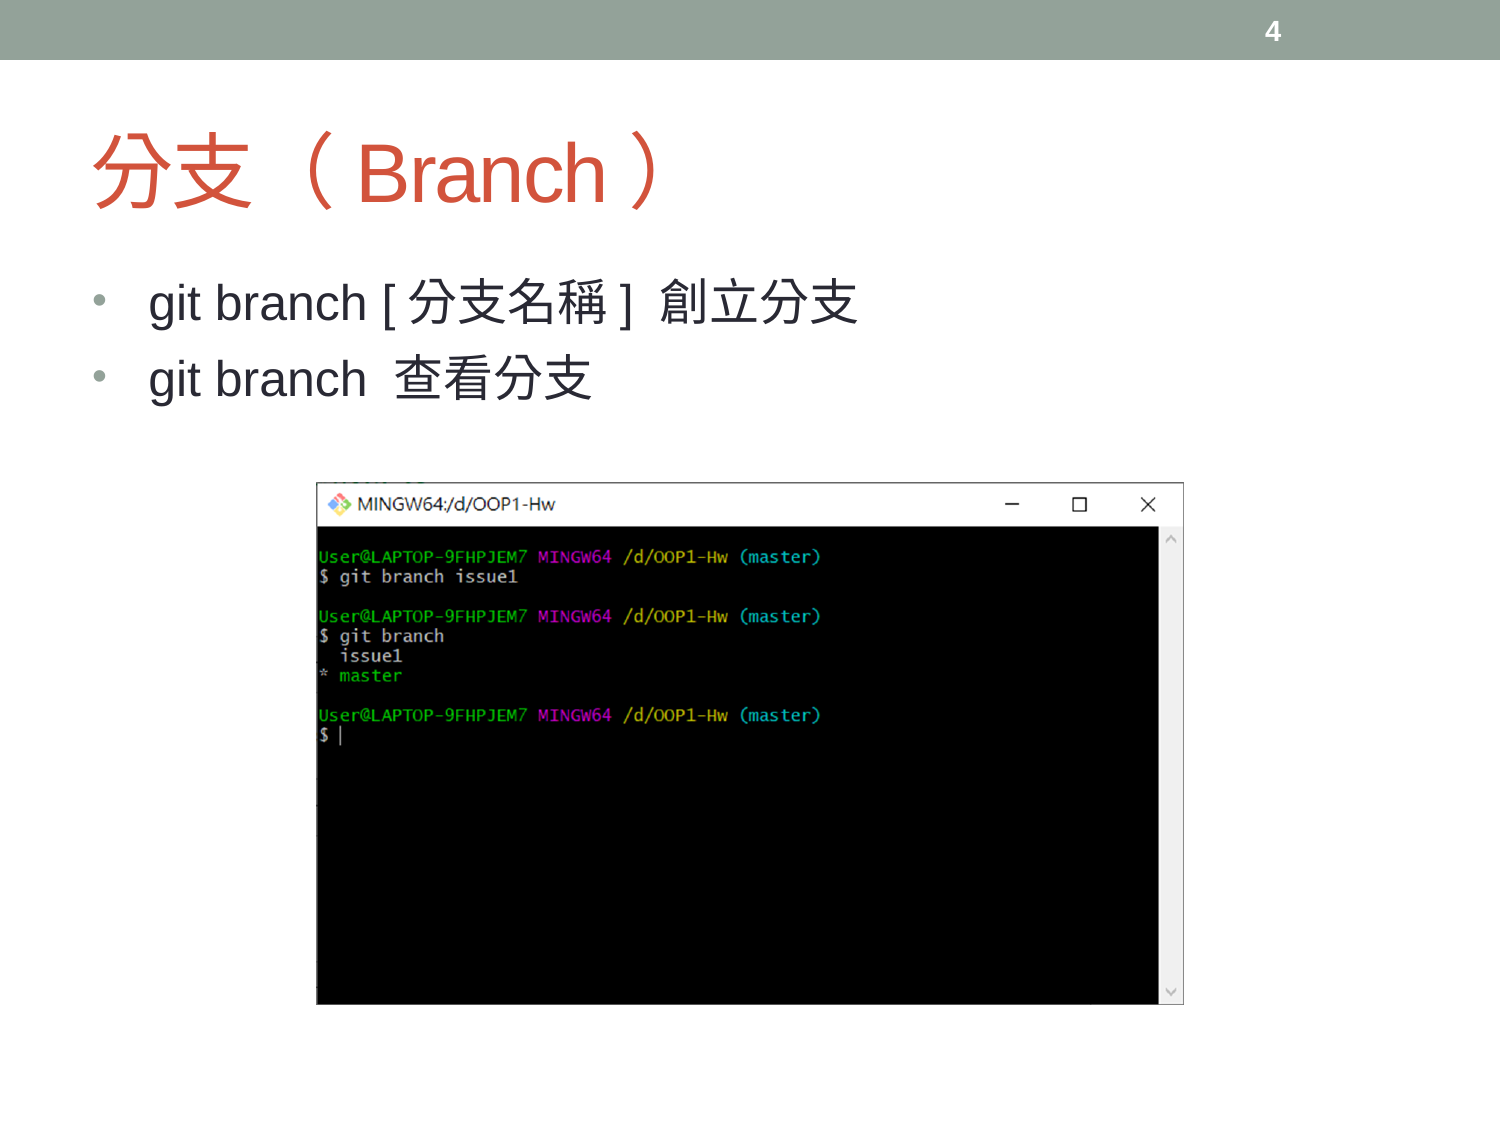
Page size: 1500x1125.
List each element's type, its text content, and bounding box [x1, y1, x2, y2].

title 分支（Branch） [75, 87, 1425, 250]
slide_number 4 [1250, 3, 1425, 57]
list git branch [分支名稱] 創立分支 git branch 查看分支 [75, 262, 1425, 1063]
picture [316, 482, 1184, 1006]
